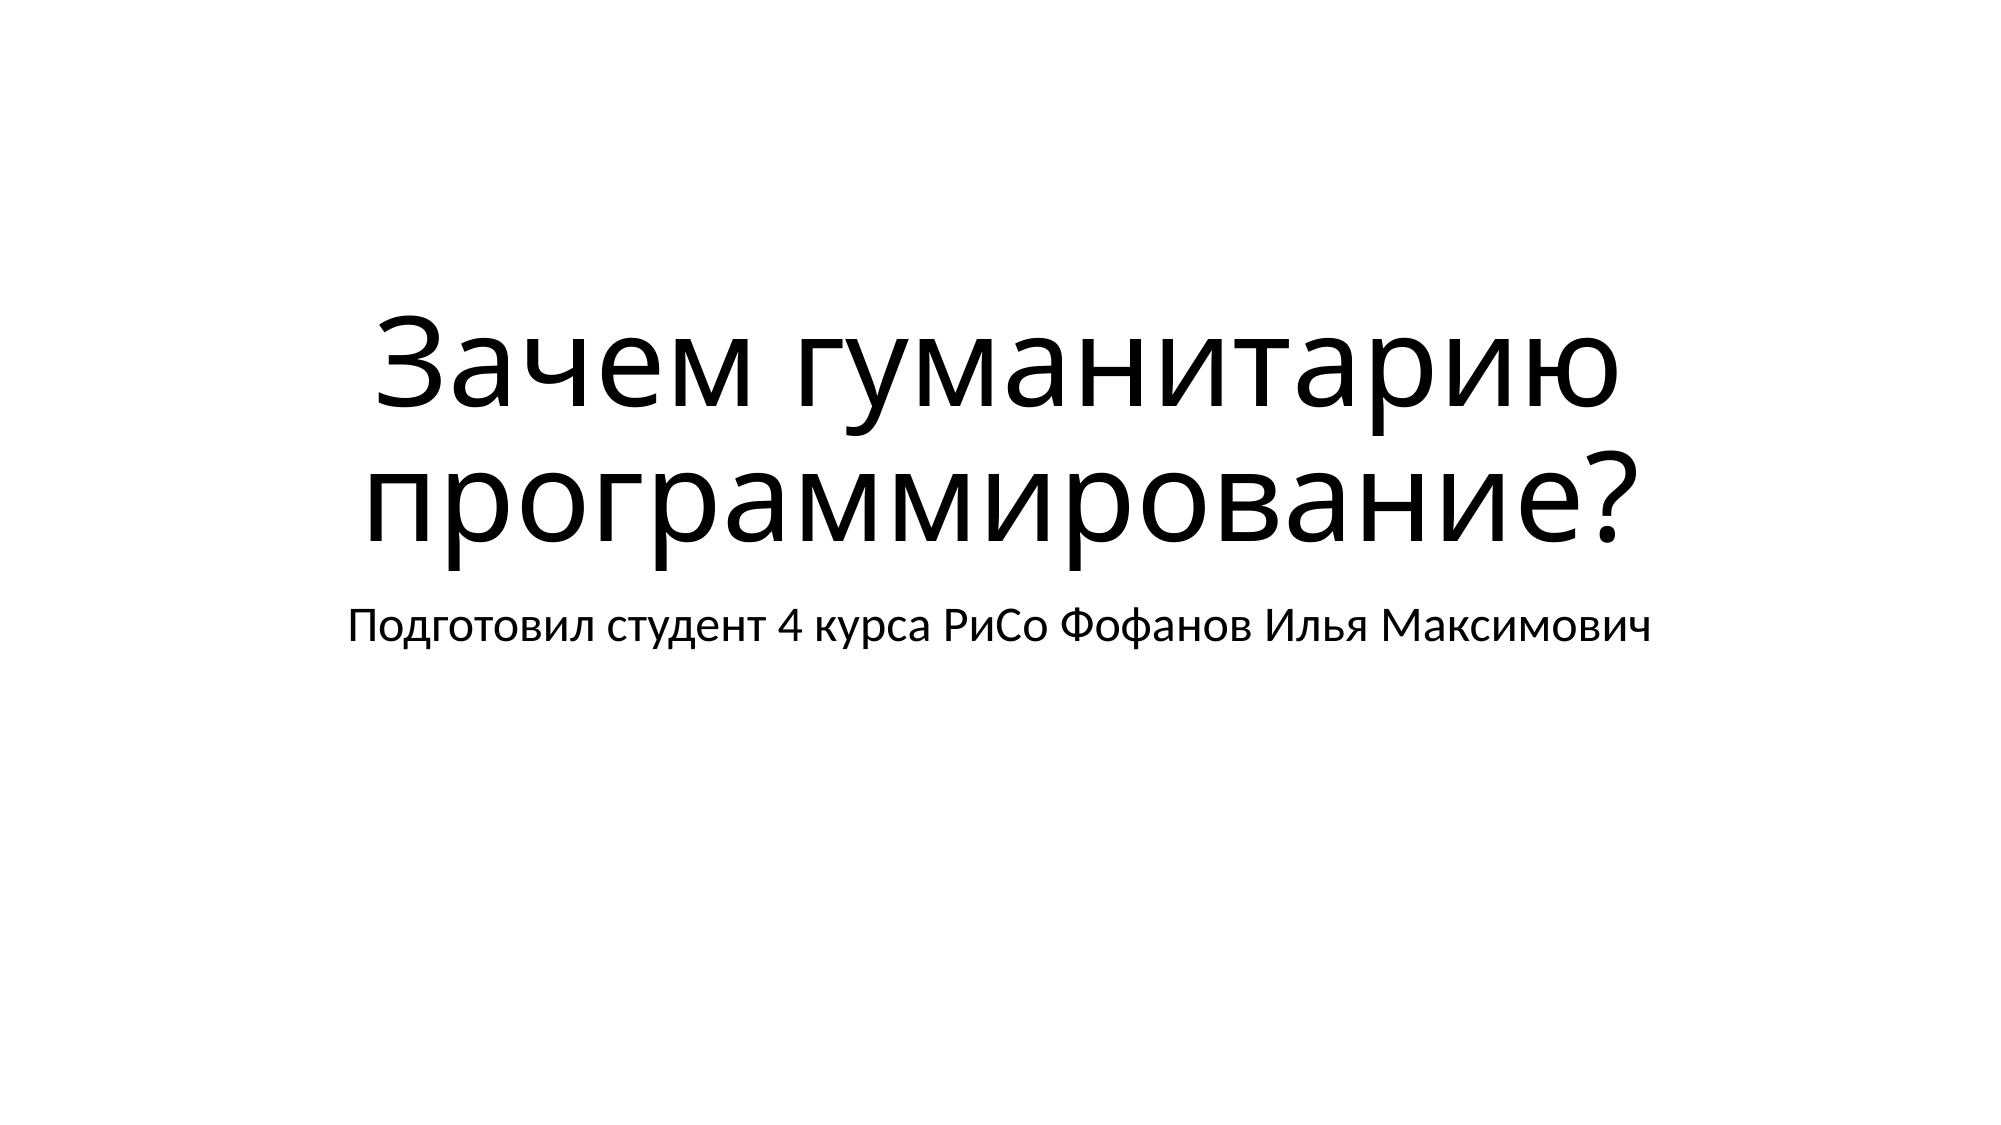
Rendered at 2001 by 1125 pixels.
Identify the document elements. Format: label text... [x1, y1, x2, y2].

subtitle Подготовил студент 4 курса РиСо Фофанов Илья Максимович [249, 590, 1750, 863]
title Зачем гуманитарию программирование? [249, 184, 1750, 576]
